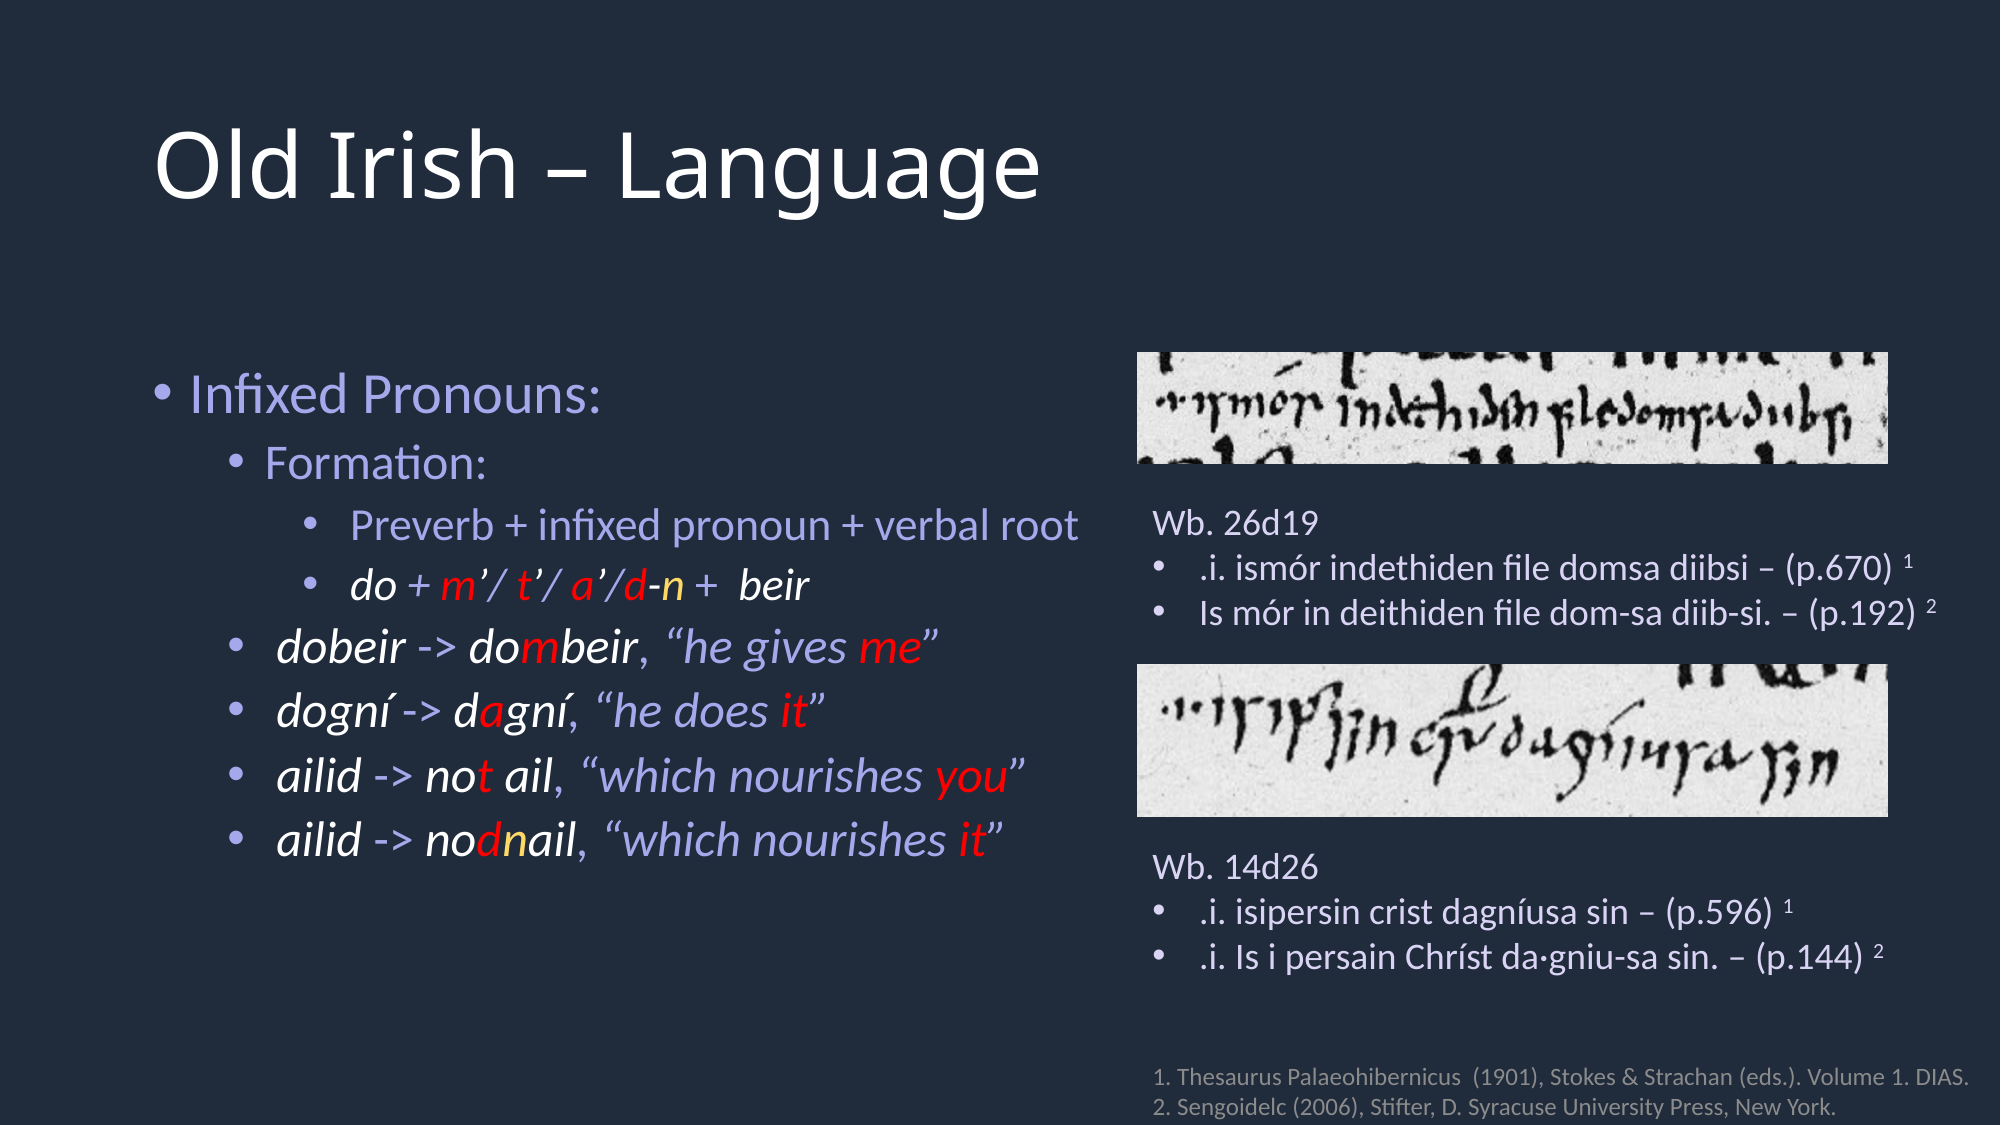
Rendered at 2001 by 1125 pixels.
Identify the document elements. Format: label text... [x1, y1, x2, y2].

text_box Wb. 14d26 .i. isipersin crist dagníusa sin – (p.596) 1 .i. Is i persain Chríst da·gniu-sa sin. – (p.144) 2 [1137, 834, 1914, 985]
title Old Irish – Language [137, 59, 1914, 278]
text_box Wb. 26d19 .i. ismór indethiden file domsa diibsi – (p.670) 1 Is mór in deithiden file dom-sa diib-si. – (p.192) 2 [1137, 490, 1964, 641]
list Infixed Pronouns: Formation: Preverb + infixed pronoun + verbal root do + m’/ t’/ a’/d-n + beir dobeir -> dombeir, “he gives me” dogní -> dagní, “he does it” ailid -> not ail, “which nourishes you” ailid -> nodnail, “which nourishes it” [137, 355, 1112, 1030]
picture [1137, 664, 1888, 817]
picture [1137, 352, 1888, 464]
footer 1. Thesaurus Palaeohibernicus (1901), Stokes & Strachan (eds.). Volume 1. DIAS. 2. Sengoidelc (2006), Stifter, D. Syracuse University Press, New York. [1137, 1060, 2000, 1121]
